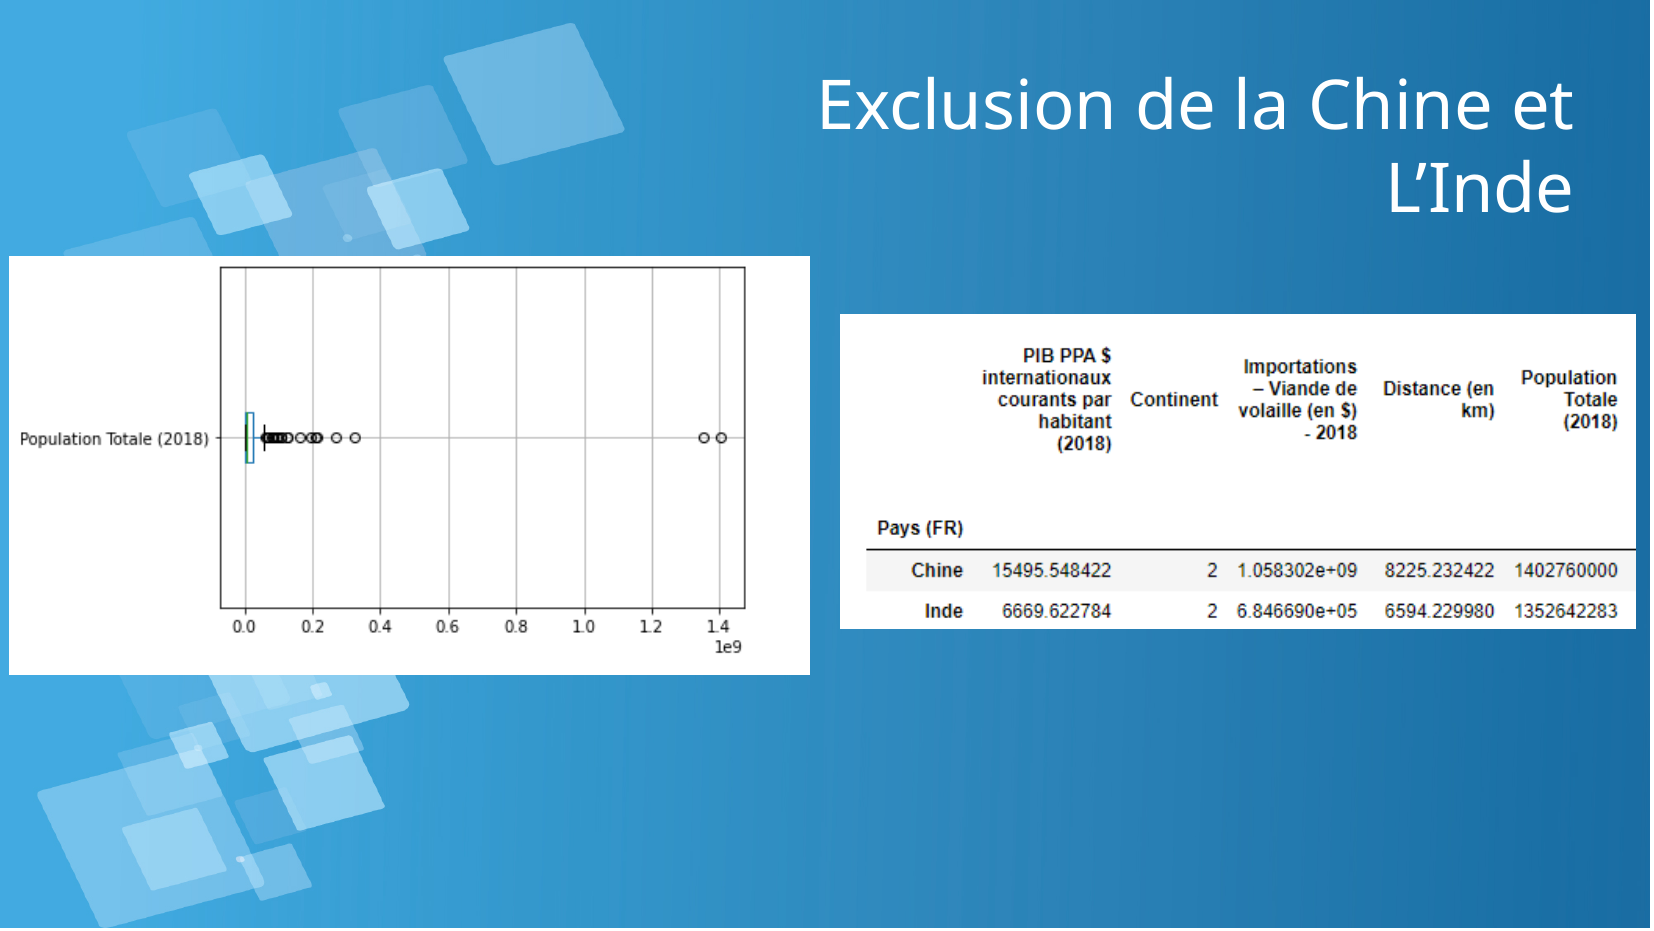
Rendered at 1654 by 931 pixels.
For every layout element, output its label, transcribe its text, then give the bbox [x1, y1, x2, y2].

text_box Exclusion de la Chine et L’Inde [649, 60, 1575, 227]
picture [0, 0, 1650, 928]
